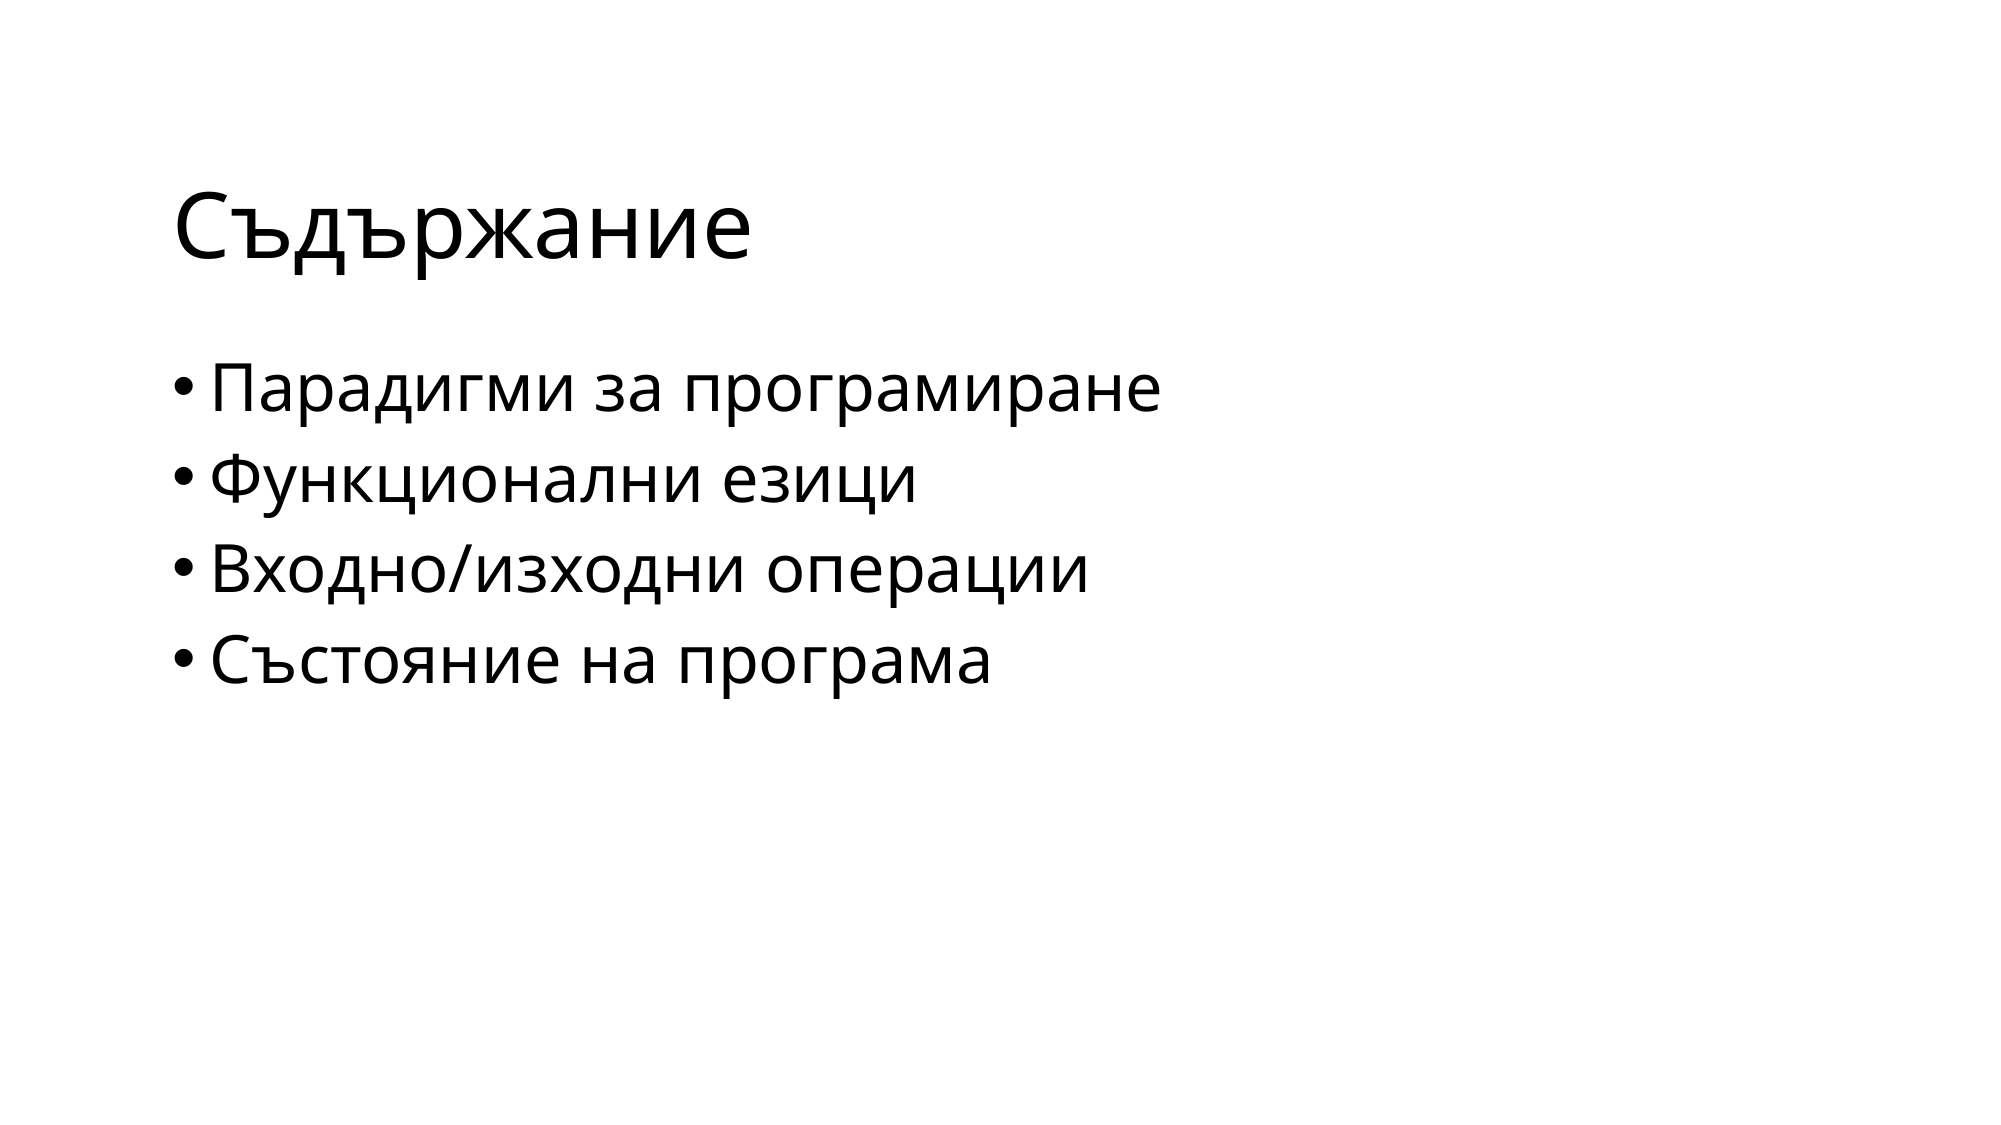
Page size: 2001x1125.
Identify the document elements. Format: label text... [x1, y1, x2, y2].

list Парадигми за програмиране Функционални езици Входно/изходни операции Състояние на програма [157, 337, 1883, 1030]
title Съдържание [157, 120, 1883, 337]
